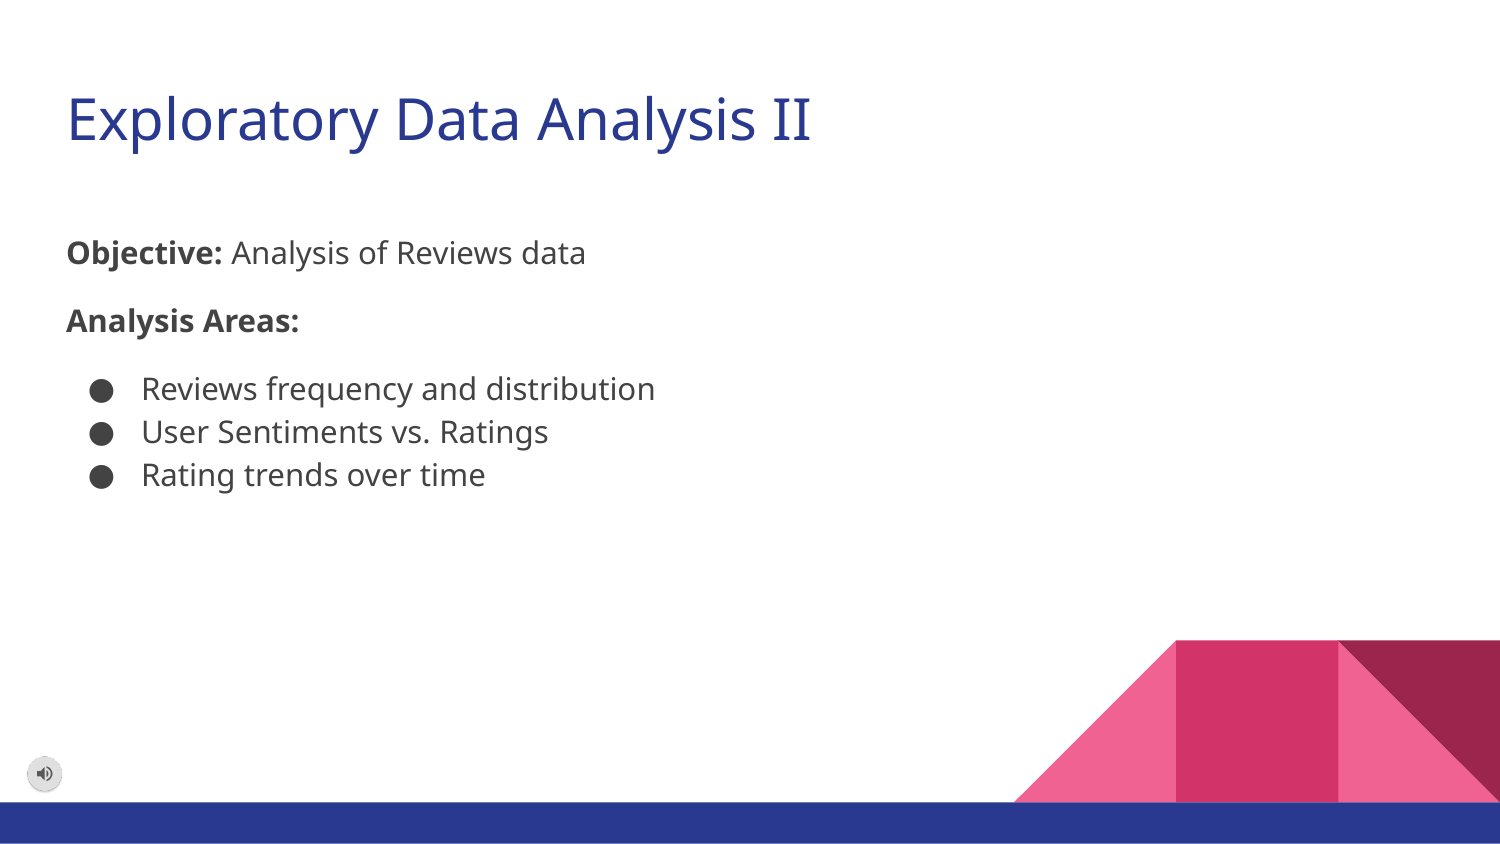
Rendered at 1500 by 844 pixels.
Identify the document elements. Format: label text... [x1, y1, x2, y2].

list Objective: Analysis of Reviews data Analysis Areas: Reviews frequency and distribution User Sentiments vs. Ratings Rating trends over time [51, 212, 1205, 694]
title Exploratory Data Analysis II [51, 67, 1449, 167]
picture [24, 753, 66, 794]
